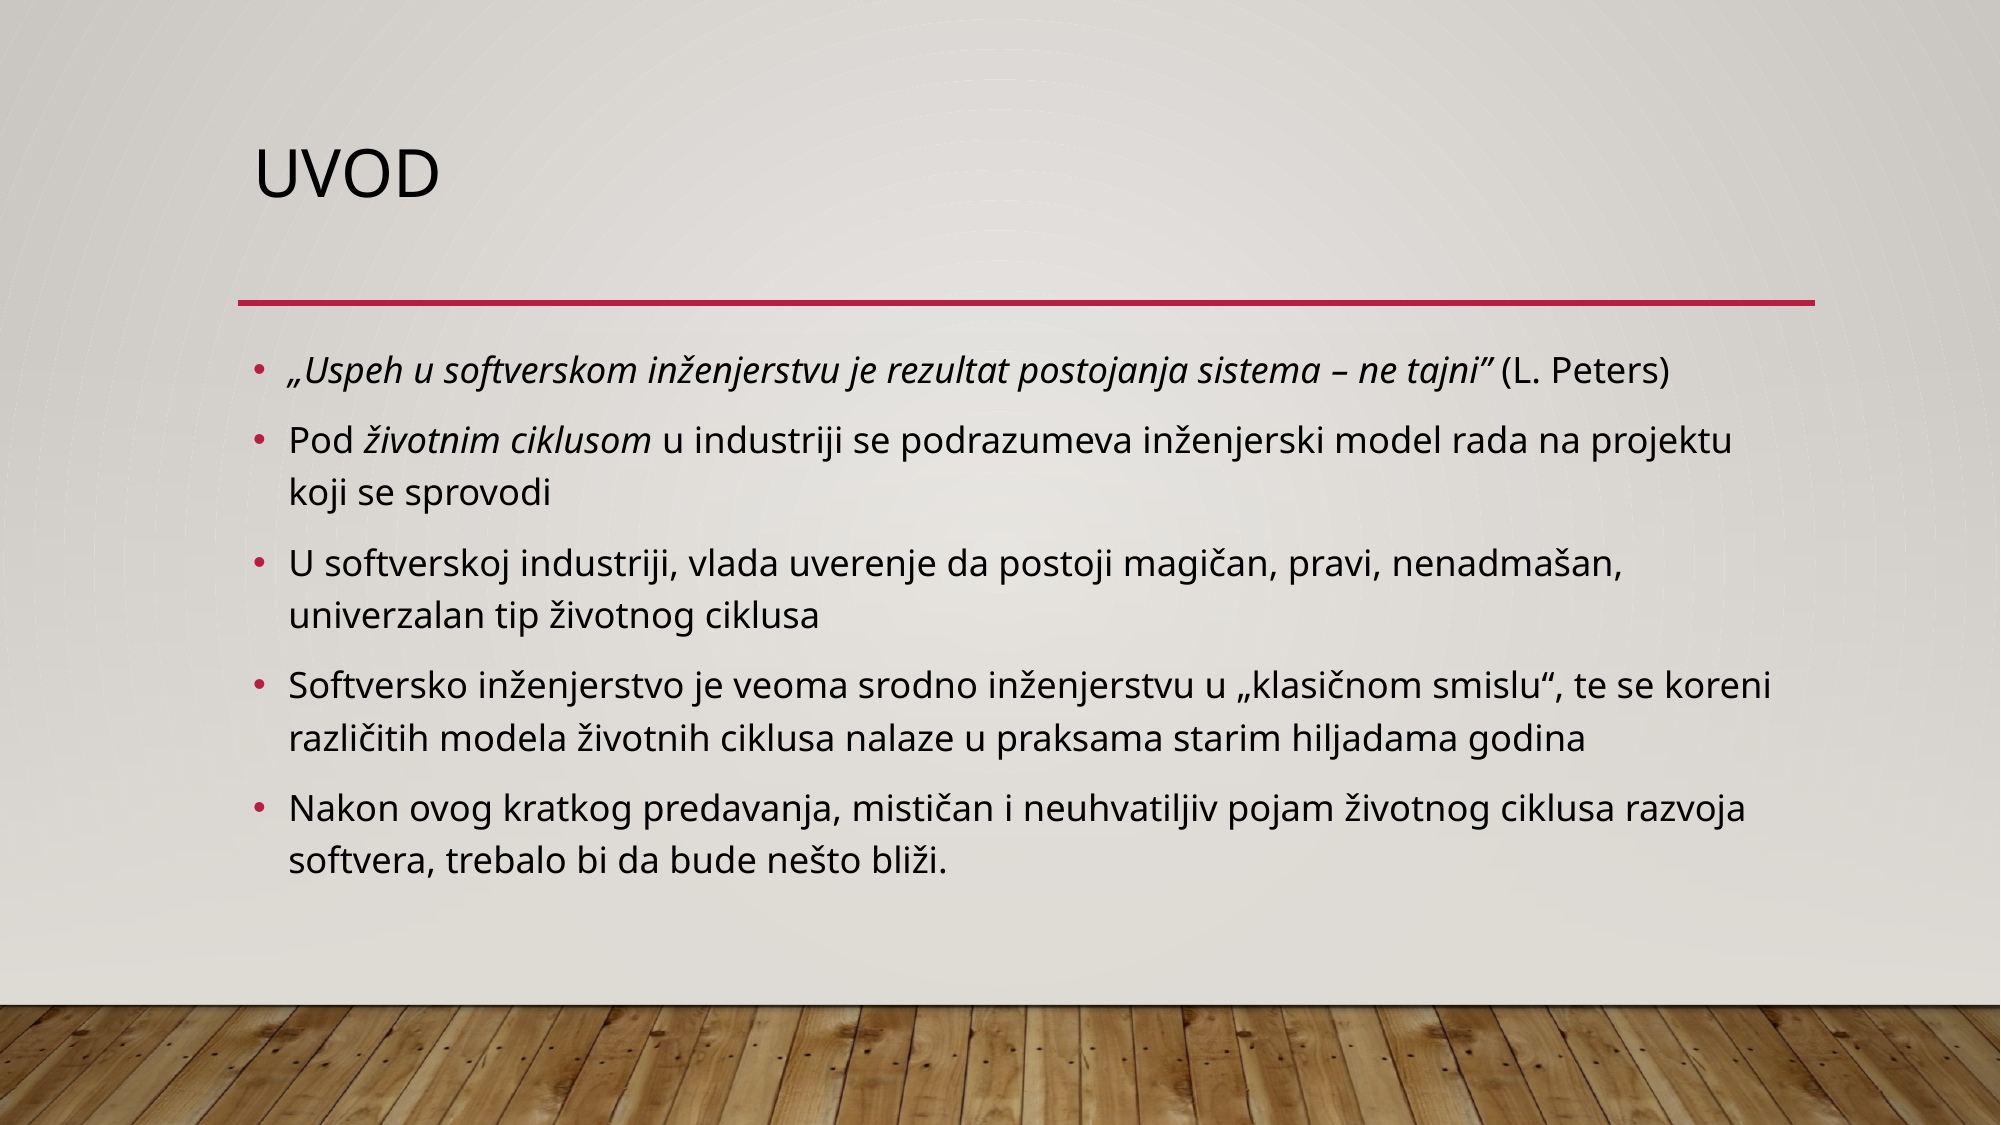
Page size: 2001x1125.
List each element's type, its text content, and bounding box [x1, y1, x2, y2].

picture [0, 1005, 2000, 1125]
list „Uspeh u softverskom inženjerstvu je rezultat postojanja sistema – ne tajni” (L. Peters) Pod životnim ciklusom u industriji se podrazumeva inženjerski model rada na projektu koji se sprovodi U softverskoj industriji, vlada uverenje da postoji magičan, pravi, nenadmašan, univerzalan tip životnog ciklusa Softversko inženjerstvo je veoma srodno inženjerstvu u „klasičnom smislu“, te se koreni različitih modela životnih ciklusa nalaze u praksama starim hiljadama godina Nakon ovog kratkog predavanja, mističan i neuhvatiljiv pojam životnog ciklusa razvoja softvera, trebalo bi da bude nešto bliži. [238, 330, 1814, 897]
title UVOD [238, 131, 1814, 305]
